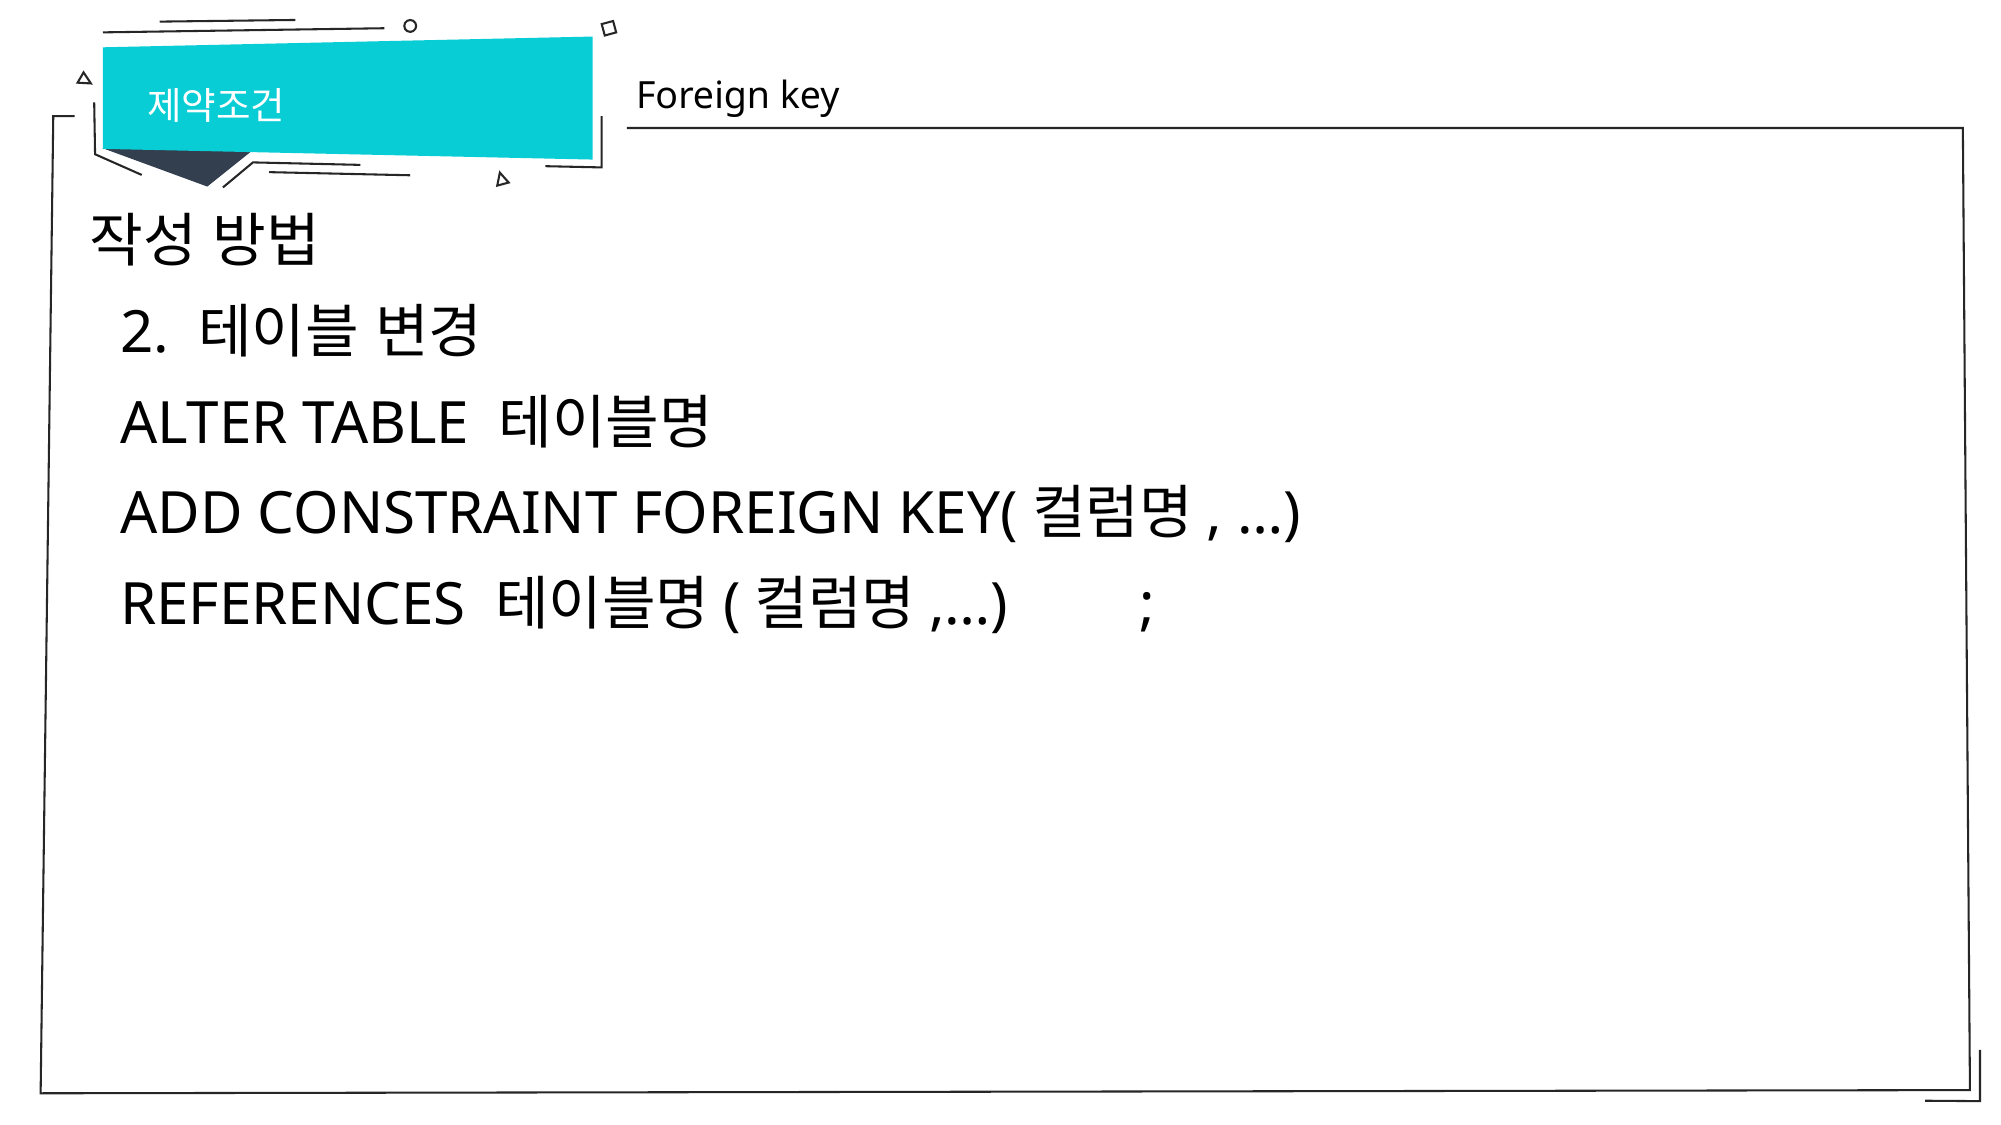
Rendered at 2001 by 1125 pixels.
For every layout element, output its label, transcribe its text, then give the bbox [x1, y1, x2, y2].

text_box Foreign key [621, 63, 855, 123]
text_box 작성 방법 2. 테이블 변경 ALTER TABLE 테이블명 ADD CONSTRAINT FOREIGN KEY(컬럼명, …) REFERENCES 테이블명(컬럼명,…) ; [75, 195, 1916, 939]
text_box 제약조건 [132, 51, 301, 135]
